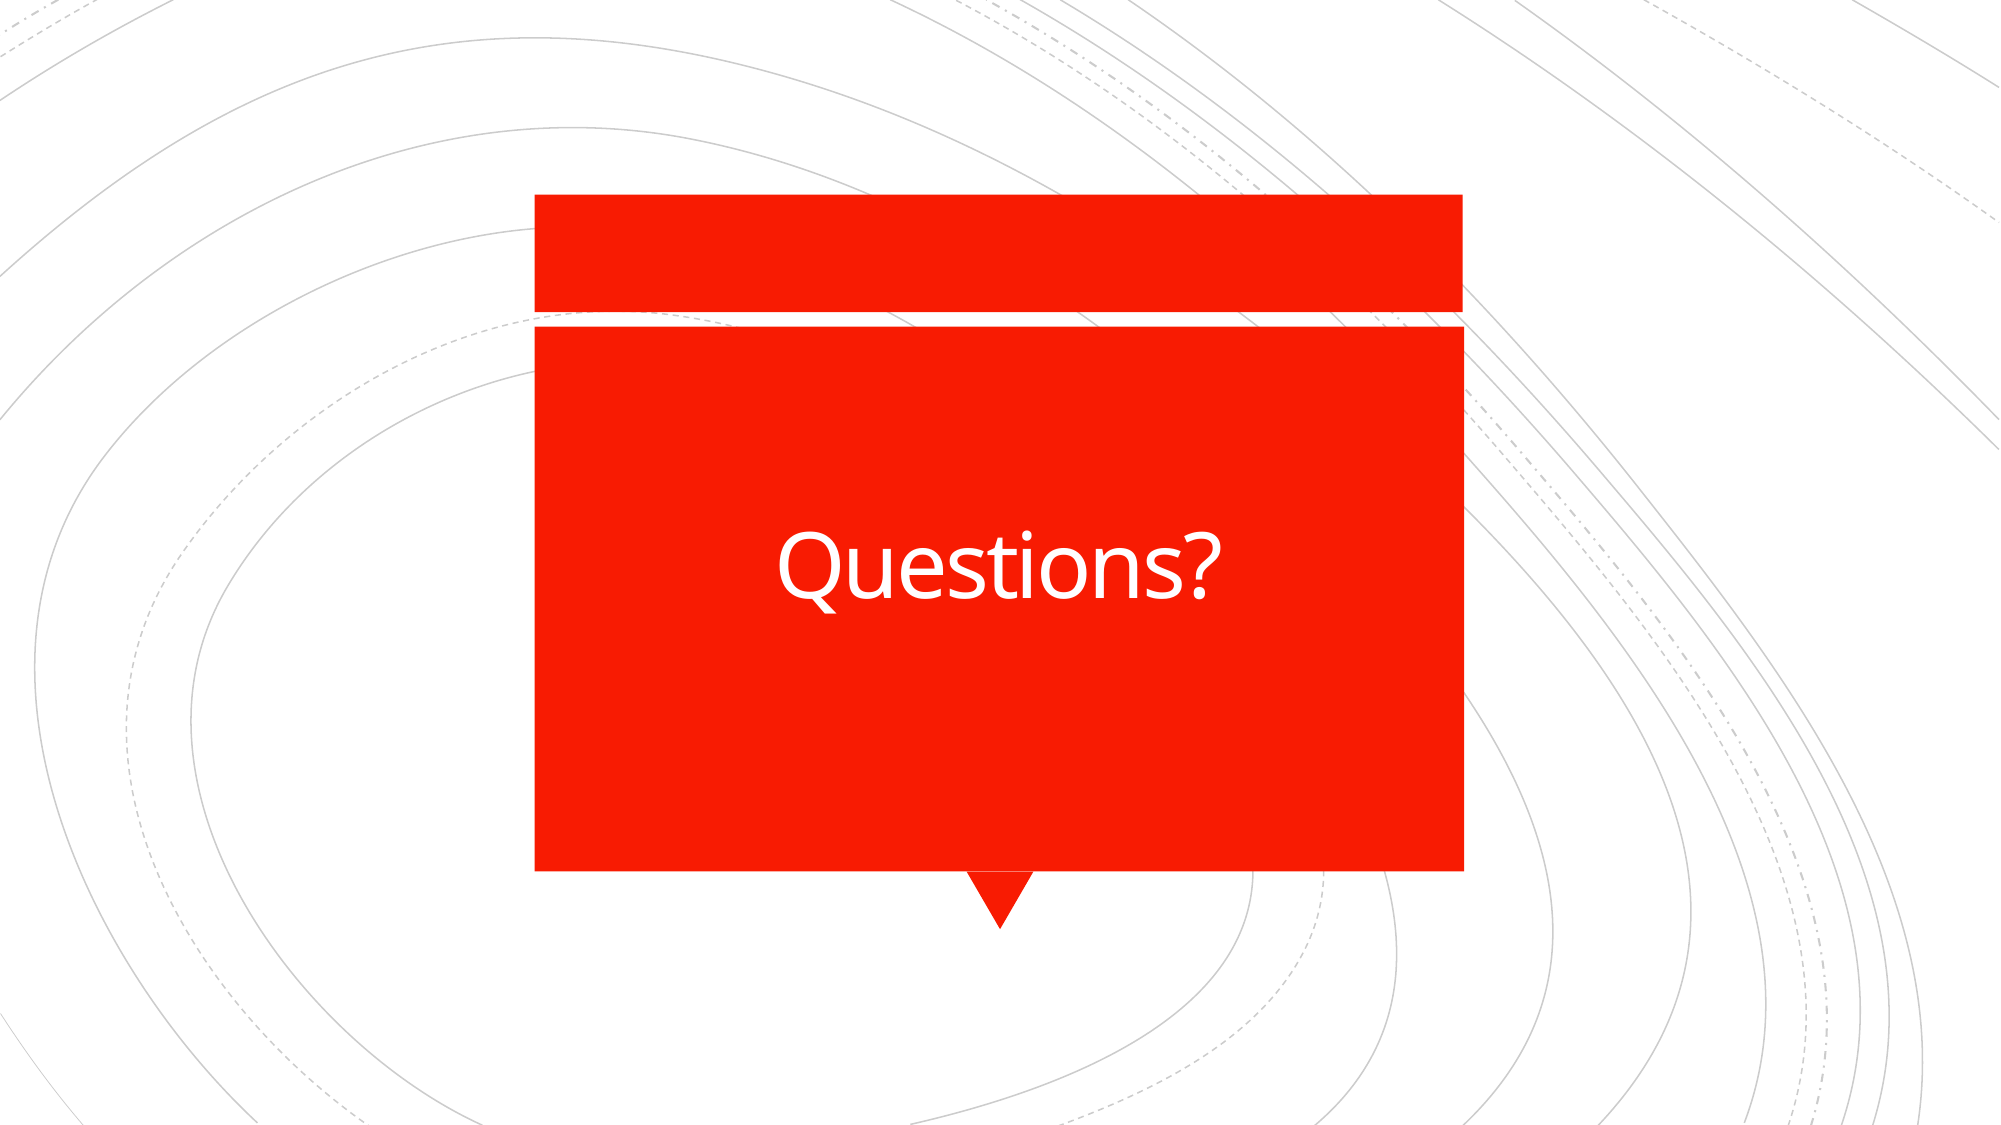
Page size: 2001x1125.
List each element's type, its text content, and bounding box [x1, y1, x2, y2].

title Questions? [548, 340, 1450, 618]
